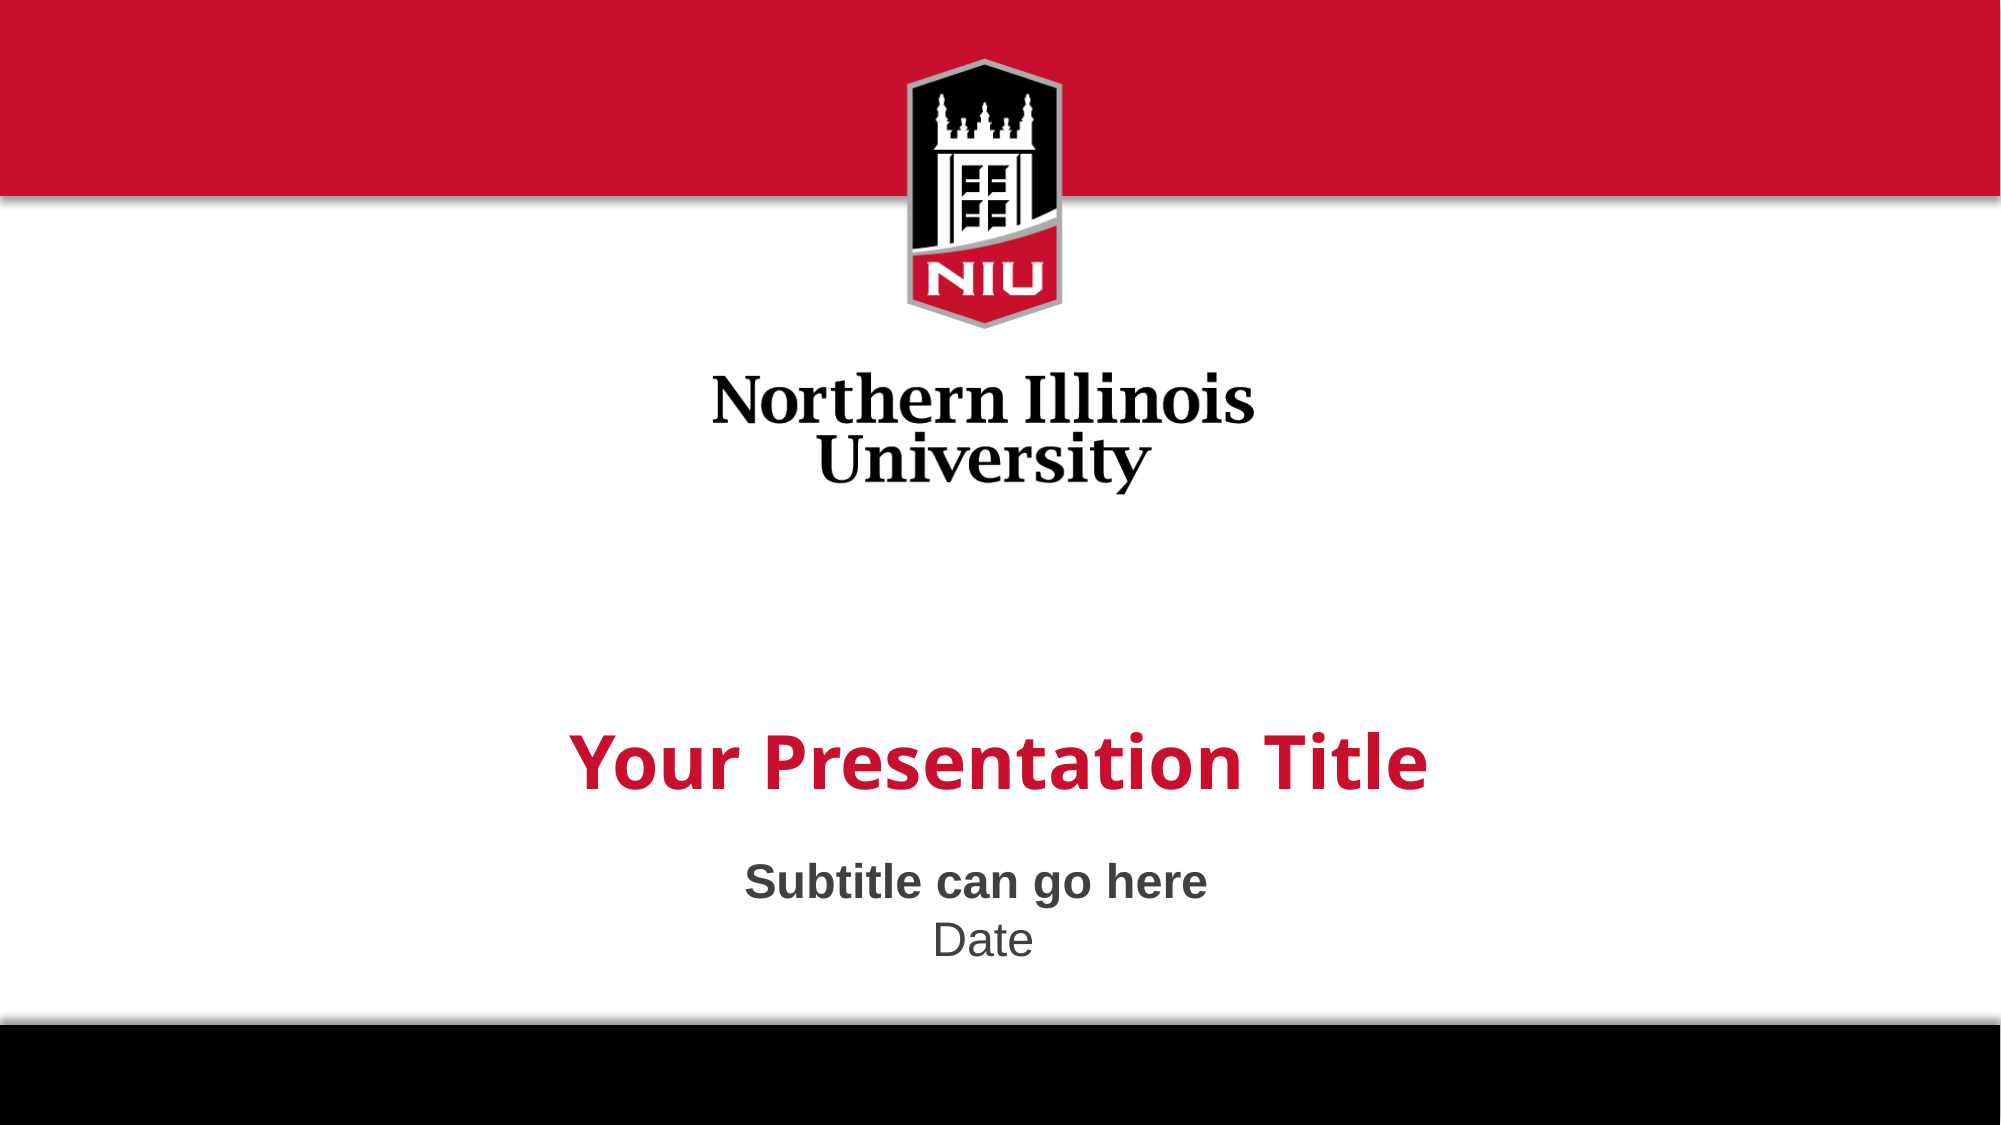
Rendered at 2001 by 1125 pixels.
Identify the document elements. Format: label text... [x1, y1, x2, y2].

picture [712, 58, 1254, 500]
title Your Presentation Title [133, 612, 1867, 813]
subtitle Subtitle can go here Date [266, 842, 1700, 975]
